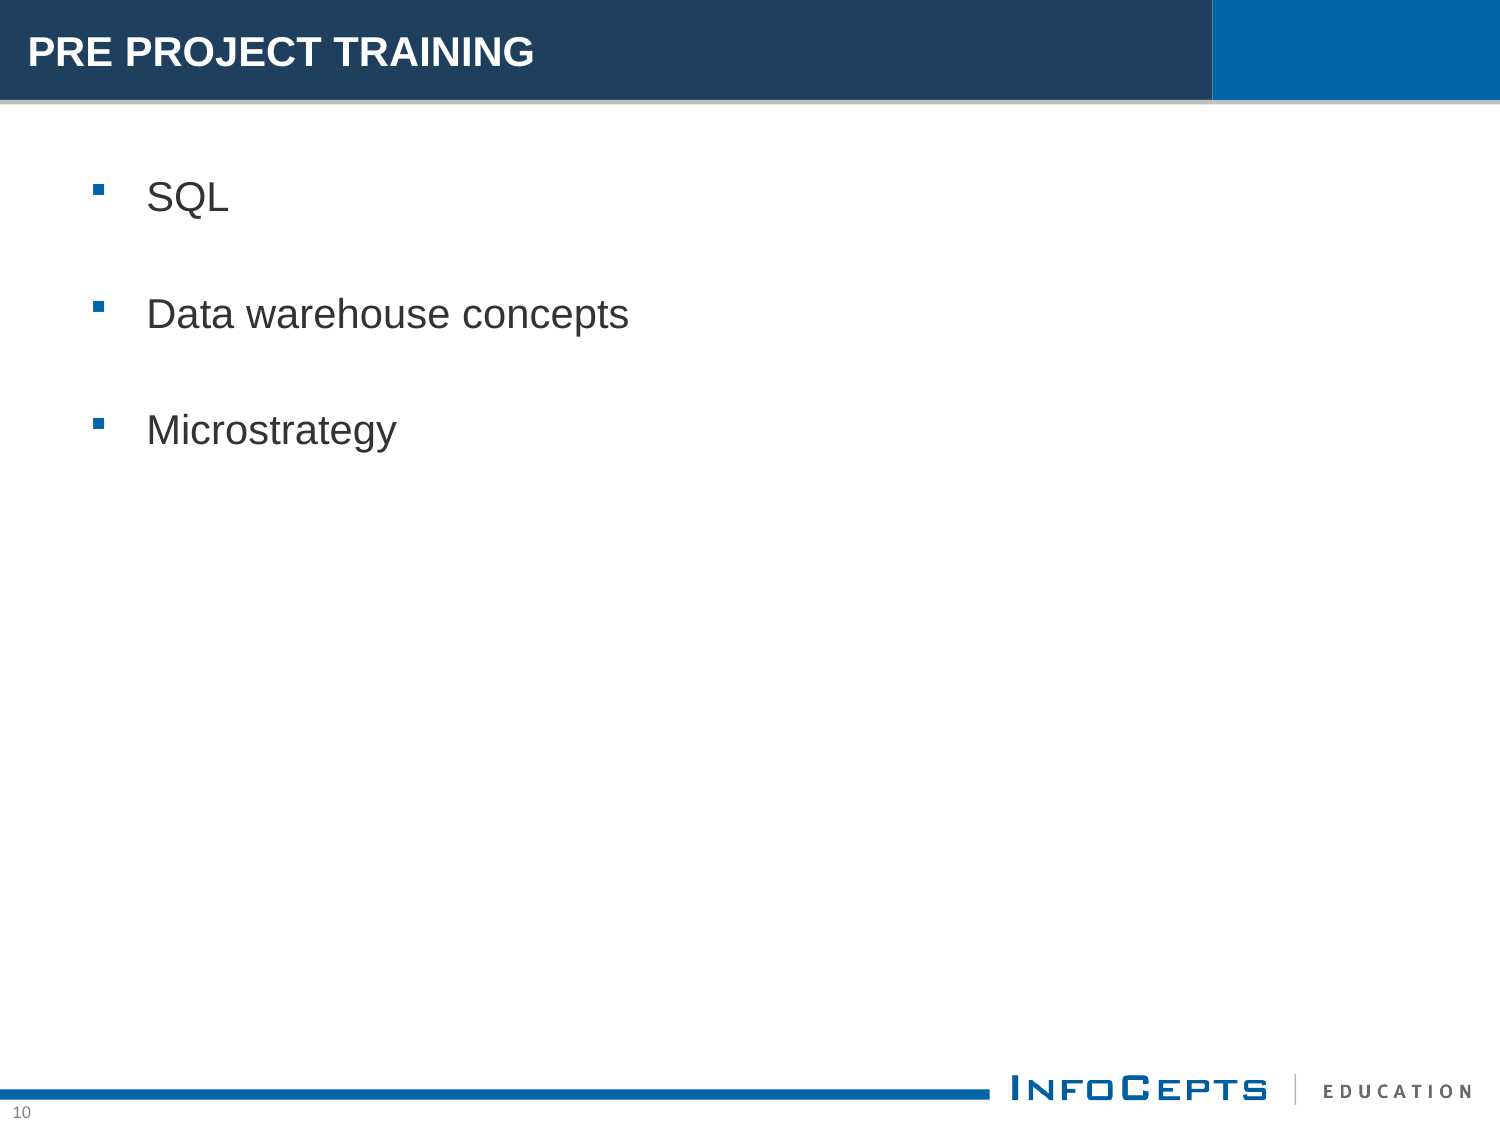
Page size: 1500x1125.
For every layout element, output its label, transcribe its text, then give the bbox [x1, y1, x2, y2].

title PRE PROJECT TRAINING [12, 12, 1188, 88]
list SQL Data warehouse concepts Microstrategy [74, 162, 1426, 906]
slide_number 10 [0, 1094, 98, 1125]
picture [1012, 1072, 1471, 1106]
